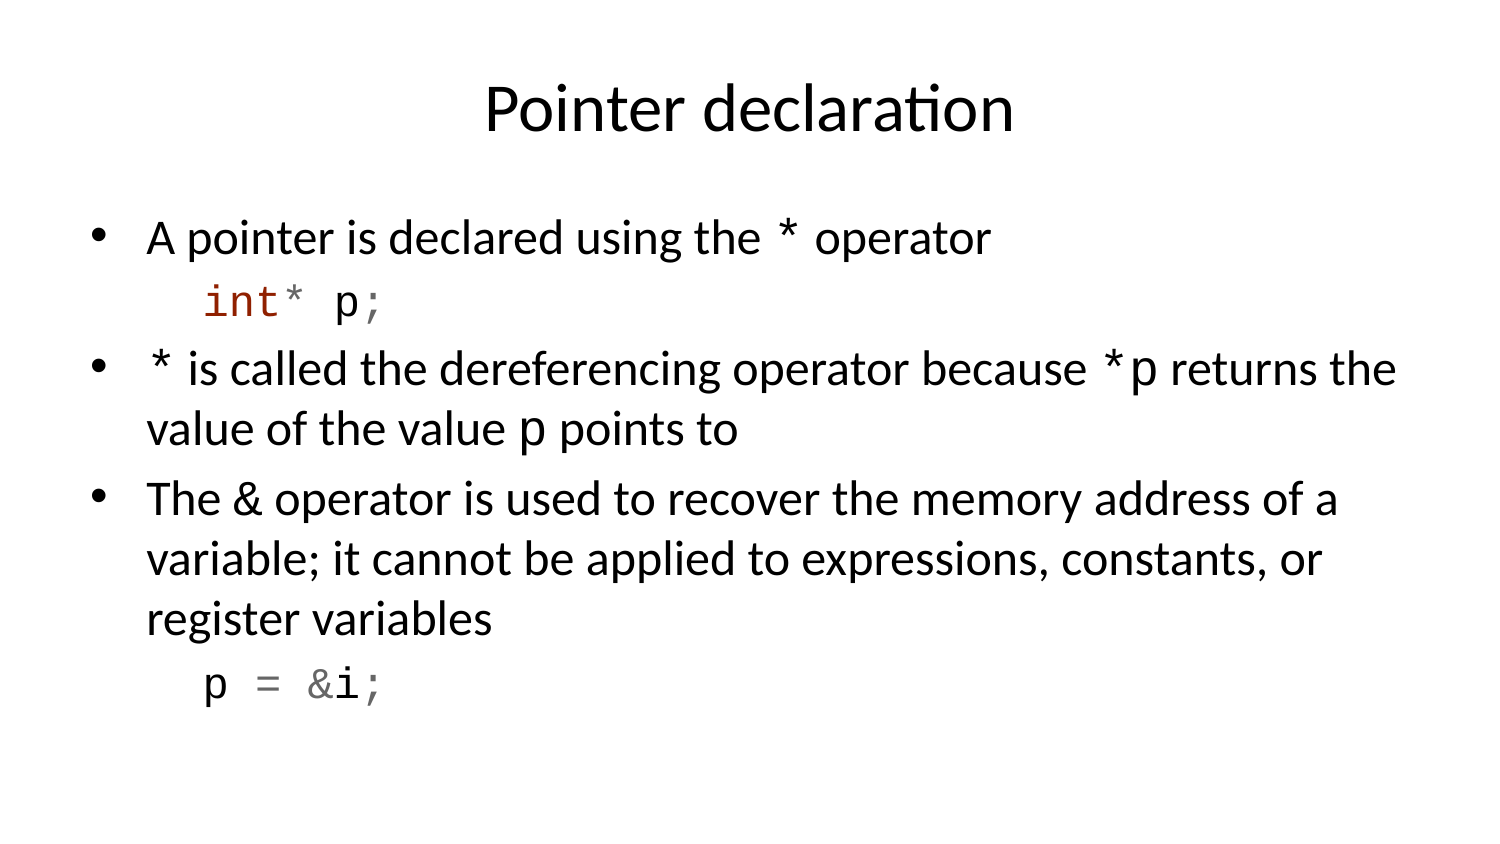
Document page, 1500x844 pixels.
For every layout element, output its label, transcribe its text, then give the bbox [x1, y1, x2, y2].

list A pointer is declared using the * operator int* p; * is called the dereferencing operator because *p returns the value of the value p points to The & operator is used to recover the memory address of a variable; it cannot be applied to expressions, constants, or register variables p = &i; [75, 196, 1425, 754]
title Pointer declaration [75, 33, 1425, 175]
